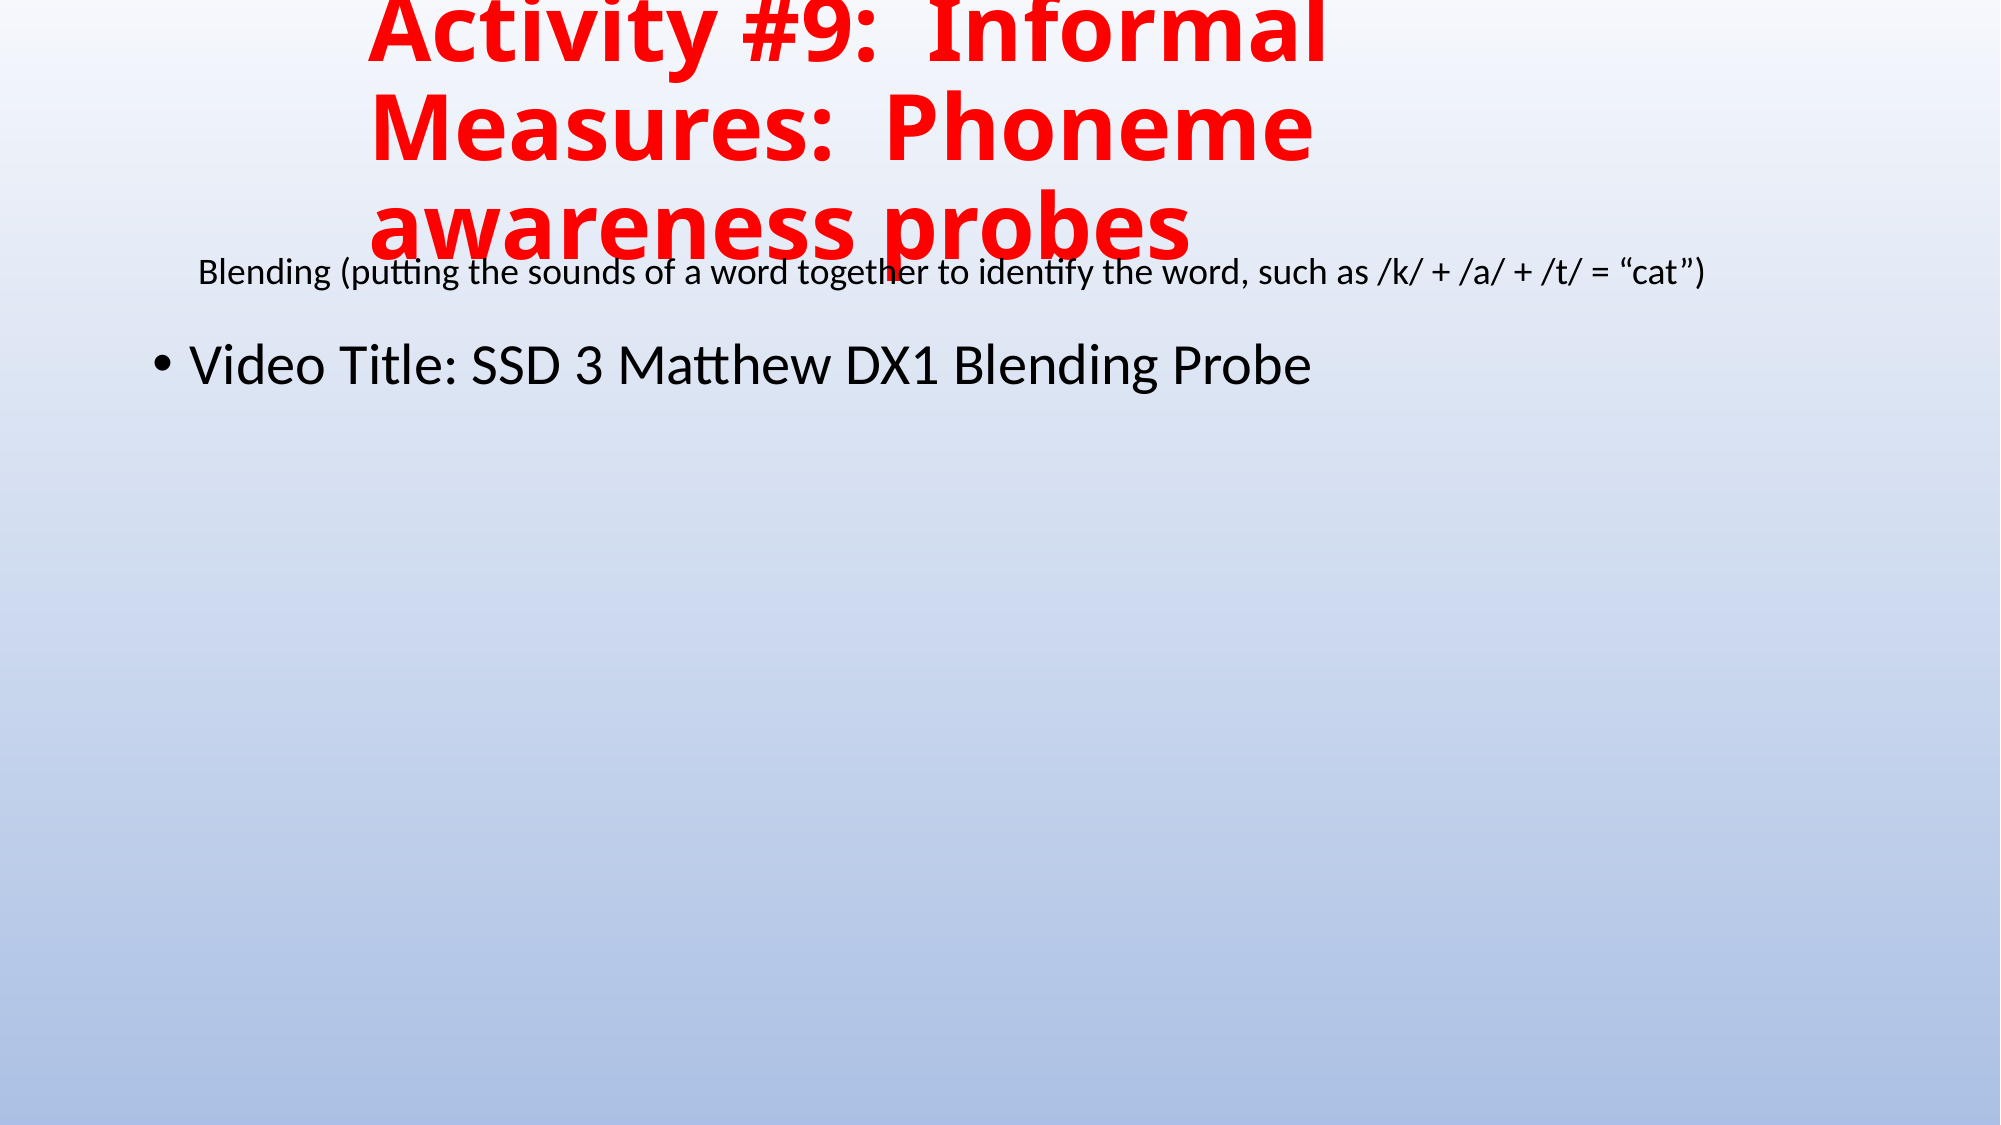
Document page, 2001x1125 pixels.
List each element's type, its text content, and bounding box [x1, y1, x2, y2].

list Video Title: SSD 3 Matthew DX1 Blending Probe [137, 327, 1863, 1014]
text_box Blending (putting the sounds of a word together to identify the word, such as /k/ + /a/ + /t/ = “cat”) [183, 239, 1817, 300]
title Activity #9: Informal Measures: Phoneme awareness probes [353, 22, 1647, 239]
